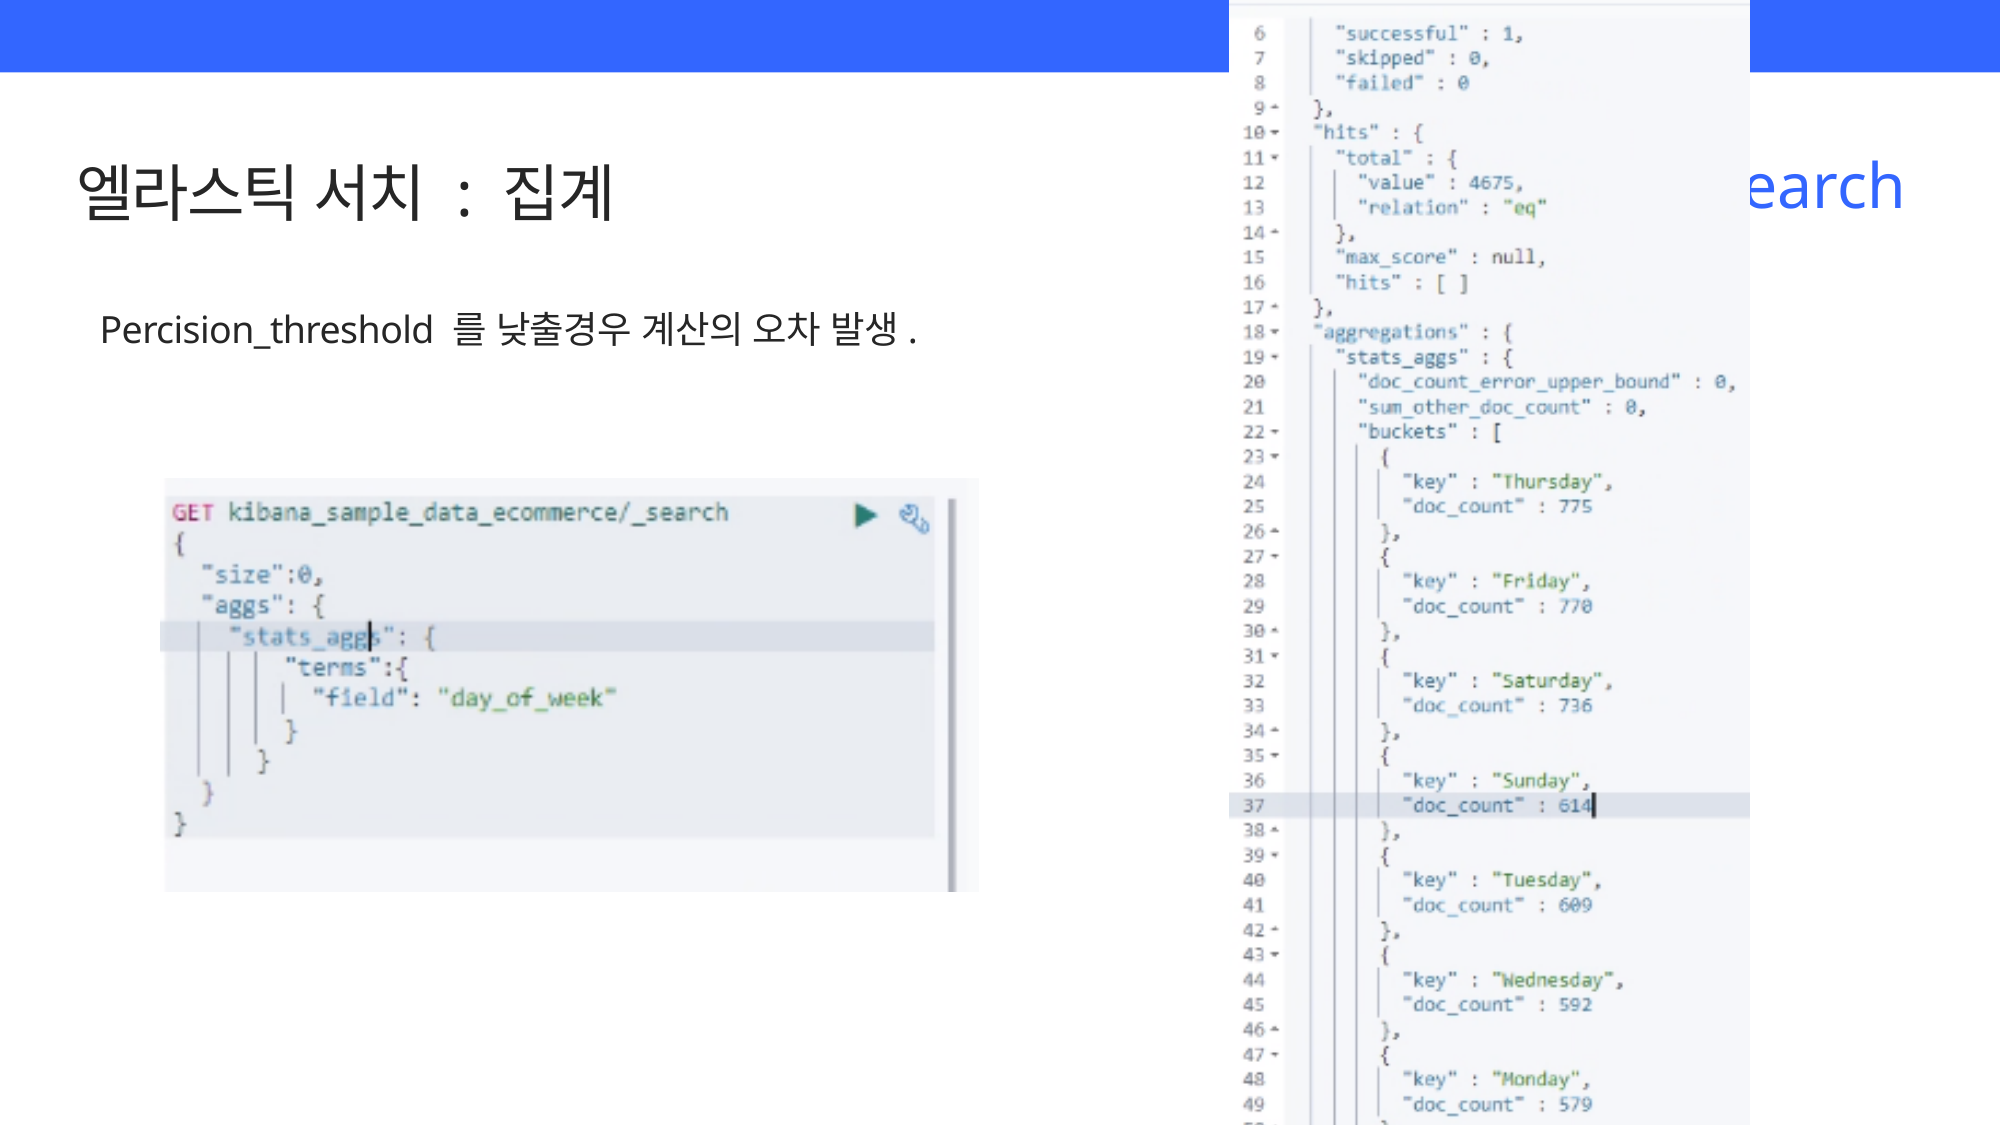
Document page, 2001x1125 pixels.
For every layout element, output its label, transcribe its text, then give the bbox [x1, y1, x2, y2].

text_box ElasticSearch [1750, 124, 1922, 235]
text_box 엘라스틱 서치 : 집계 [61, 139, 771, 235]
text_box Percision_threshold 를 낮출경우 계산의 오차 발생. [84, 254, 1229, 703]
picture [160, 478, 979, 892]
picture [1229, 0, 1750, 1125]
